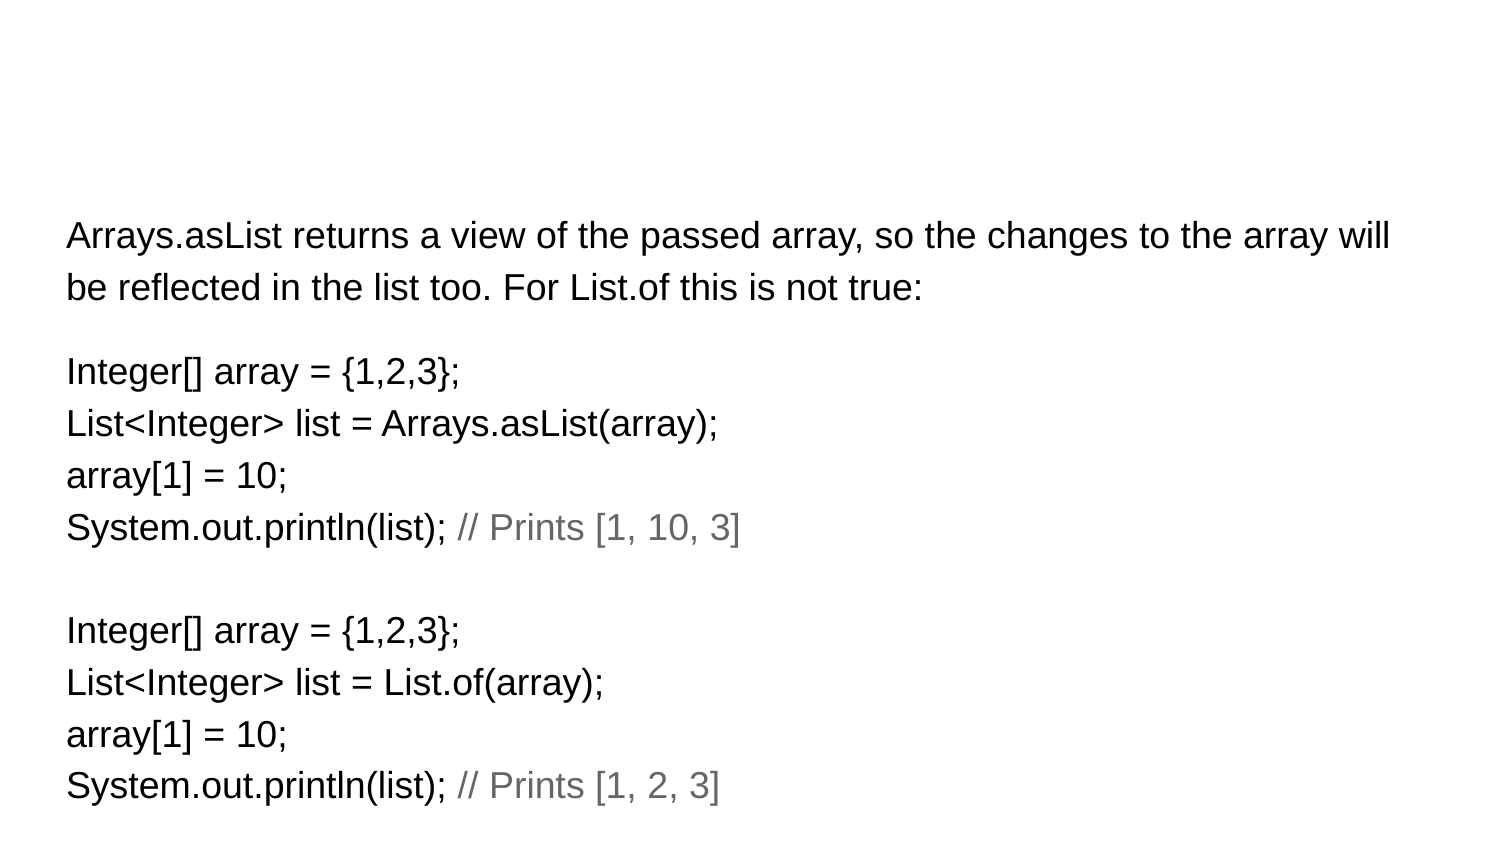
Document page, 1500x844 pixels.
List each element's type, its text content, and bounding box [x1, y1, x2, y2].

list Arrays.asList returns a view of the passed array, so the changes to the array will be reflected in the list too. For List.of this is not true: Integer[] array = {1,2,3}; List<Integer> list = Arrays.asList(array); array[1] = 10; System.out.println(list); // Prints [1, 10, 3] Integer[] array = {1,2,3}; List<Integer> list = List.of(array); array[1] = 10; System.out.println(list); // Prints [1, 2, 3] [51, 189, 1449, 825]
